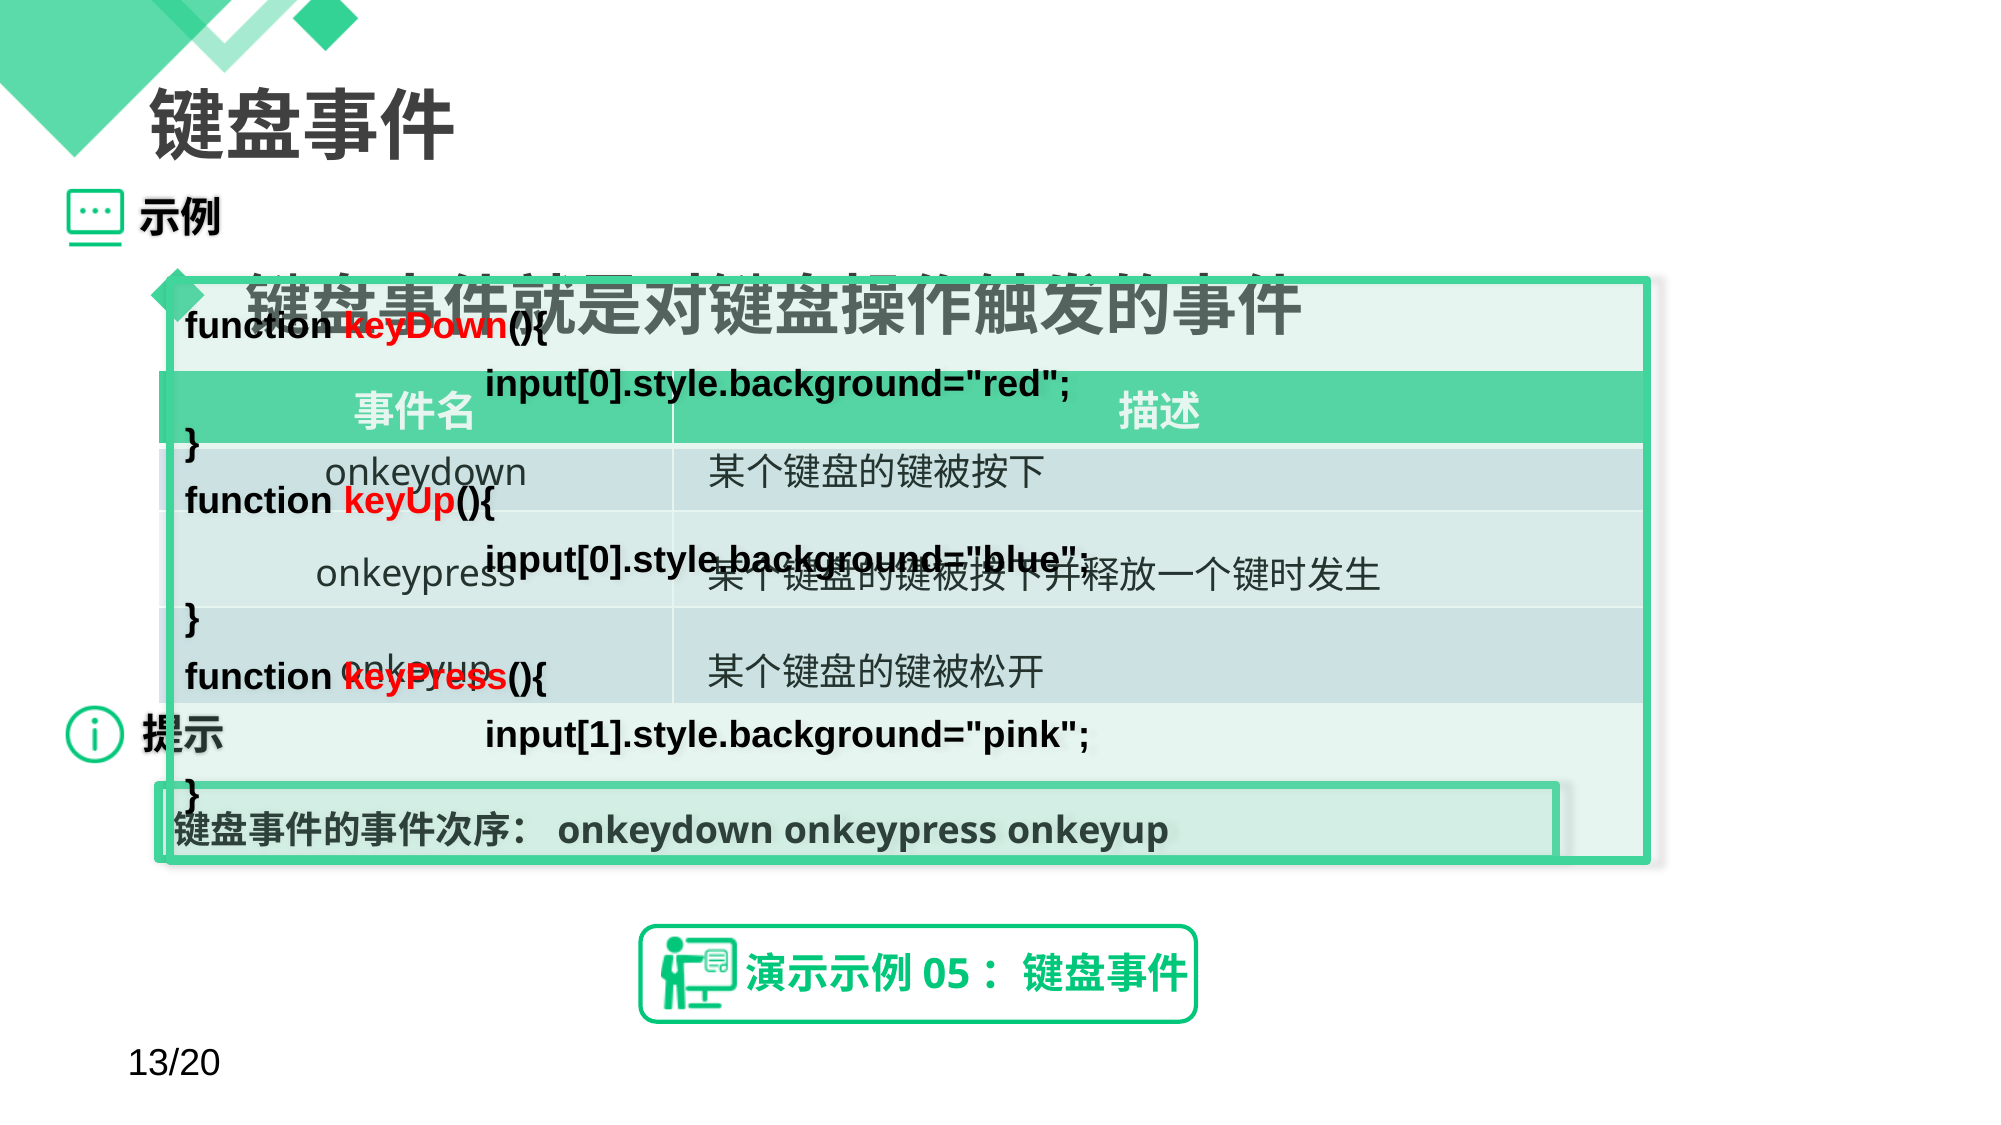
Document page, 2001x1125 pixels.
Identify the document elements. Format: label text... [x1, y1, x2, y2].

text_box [63, 699, 242, 767]
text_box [640, 925, 1197, 1022]
list 键盘事件就是对键盘操作触发的事件 [126, 214, 1880, 1006]
text_box function keyDown(){ input[0].style.background="red"; } function keyUp(){ input[0].style.background="blue"; } function keyPress(){ input[1].style.background="pink"; } [170, 280, 1647, 861]
table_header 事件名 [159, 371, 167, 443]
picture [0, 0, 2000, 1125]
table_cell onkeydown [159, 449, 167, 510]
table_cell onkeyup [159, 608, 167, 698]
table_cell onkeypress [159, 512, 167, 606]
title 键盘事件 [129, 45, 1692, 201]
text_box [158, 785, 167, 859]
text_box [61, 182, 239, 251]
